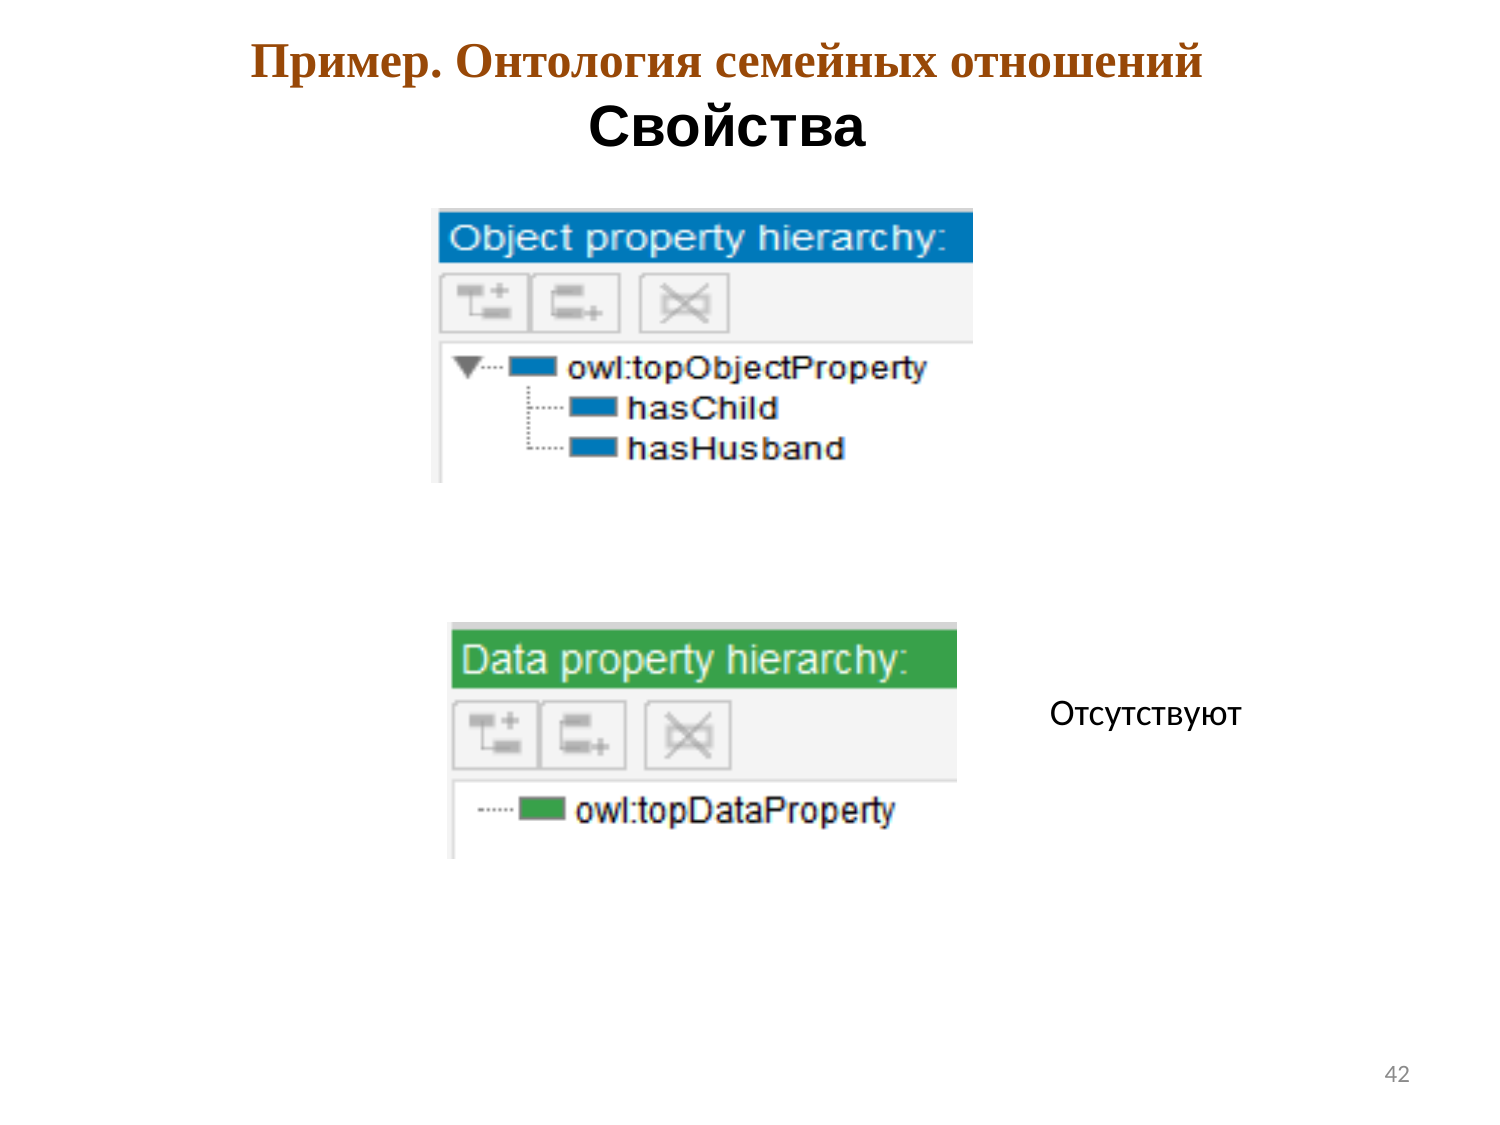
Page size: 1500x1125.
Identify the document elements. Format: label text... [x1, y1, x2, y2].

text_box Пример. Онтология семейных отношений Свойства [235, 20, 1219, 166]
text_box Отсутствуют [1034, 680, 1257, 740]
picture [446, 622, 958, 860]
picture [430, 208, 973, 483]
slide_number 42 [1074, 1042, 1425, 1103]
